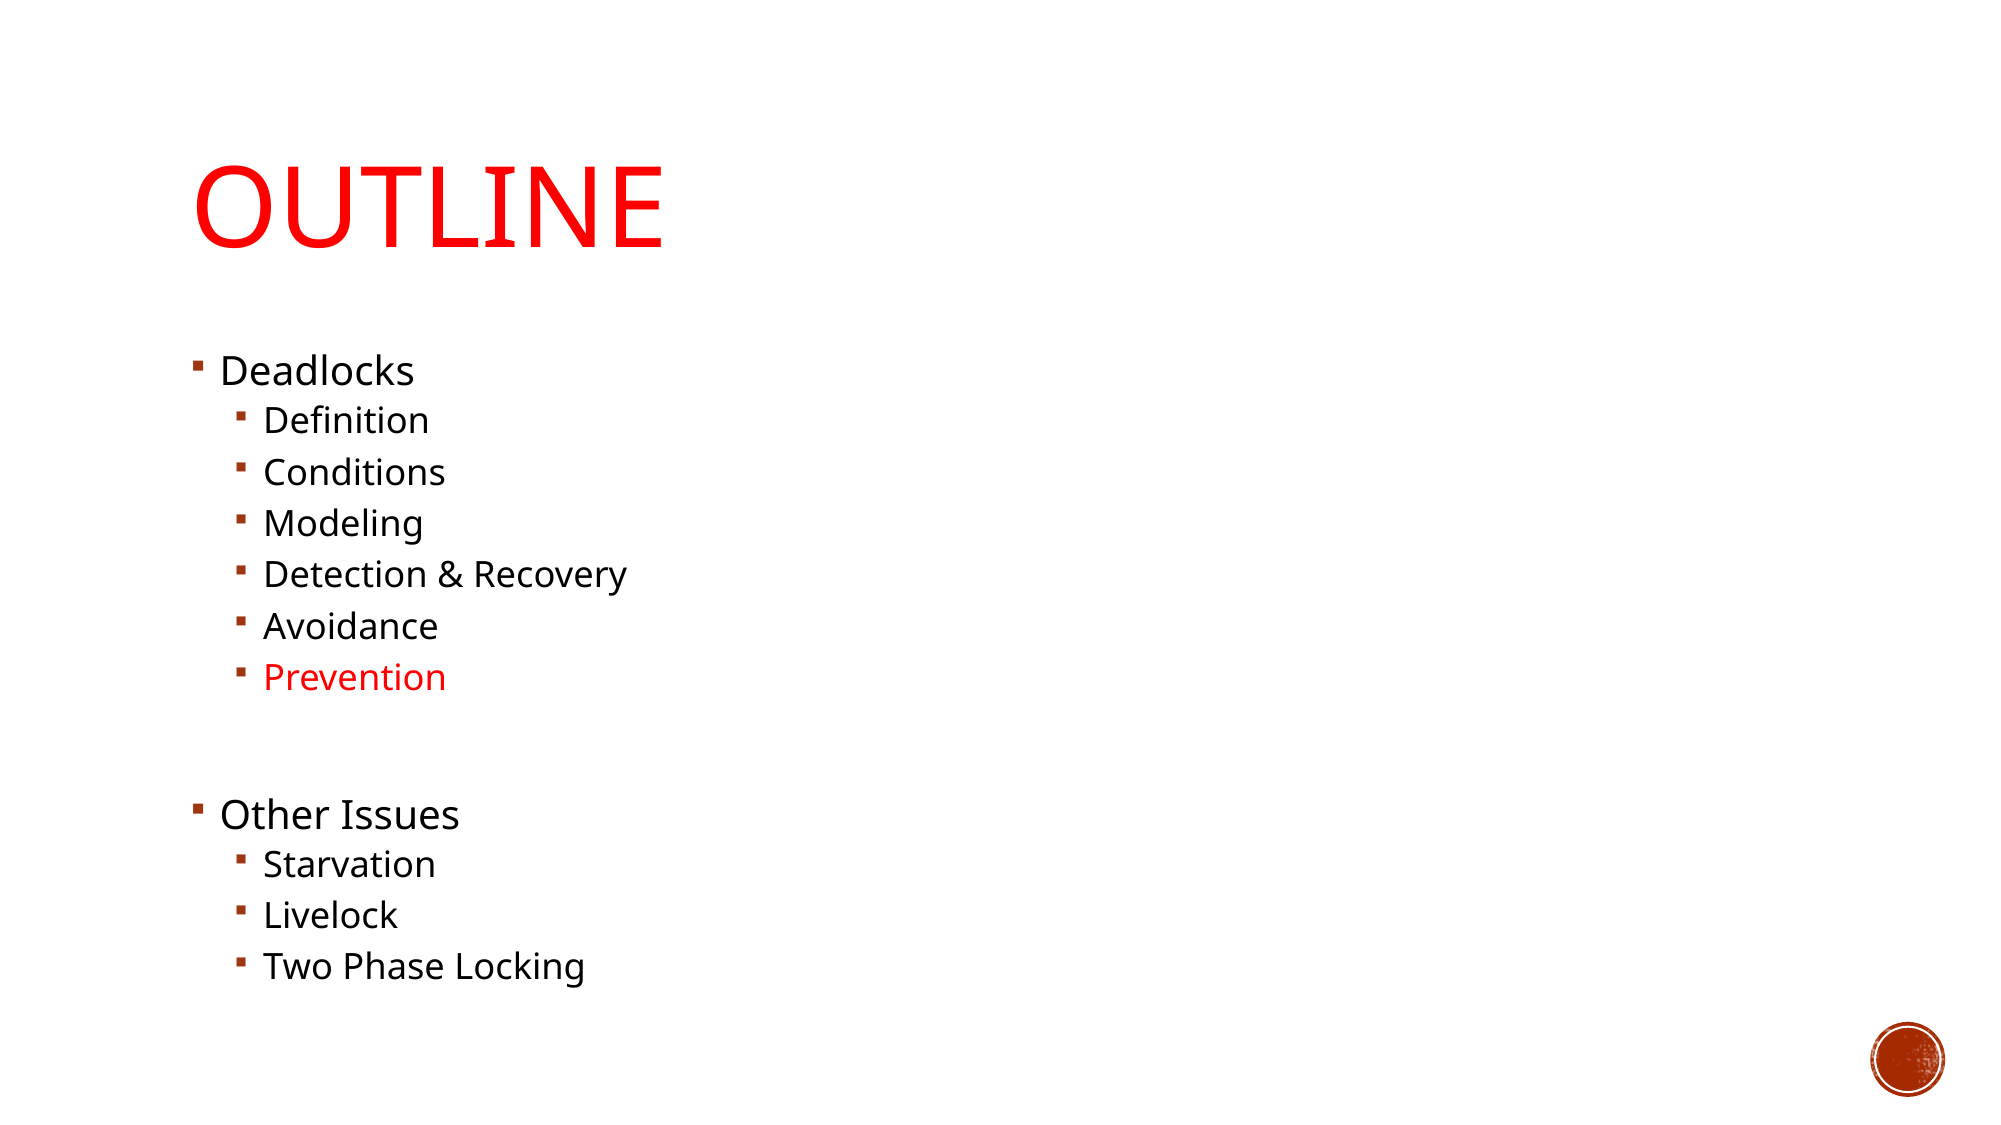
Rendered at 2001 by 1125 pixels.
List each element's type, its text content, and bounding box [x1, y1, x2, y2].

list Deadlocks Definition Conditions Modeling Detection & Recovery Avoidance Prevention Other Issues Starvation Livelock Two Phase Locking [175, 343, 956, 996]
title OUTLINE [175, 79, 1826, 344]
